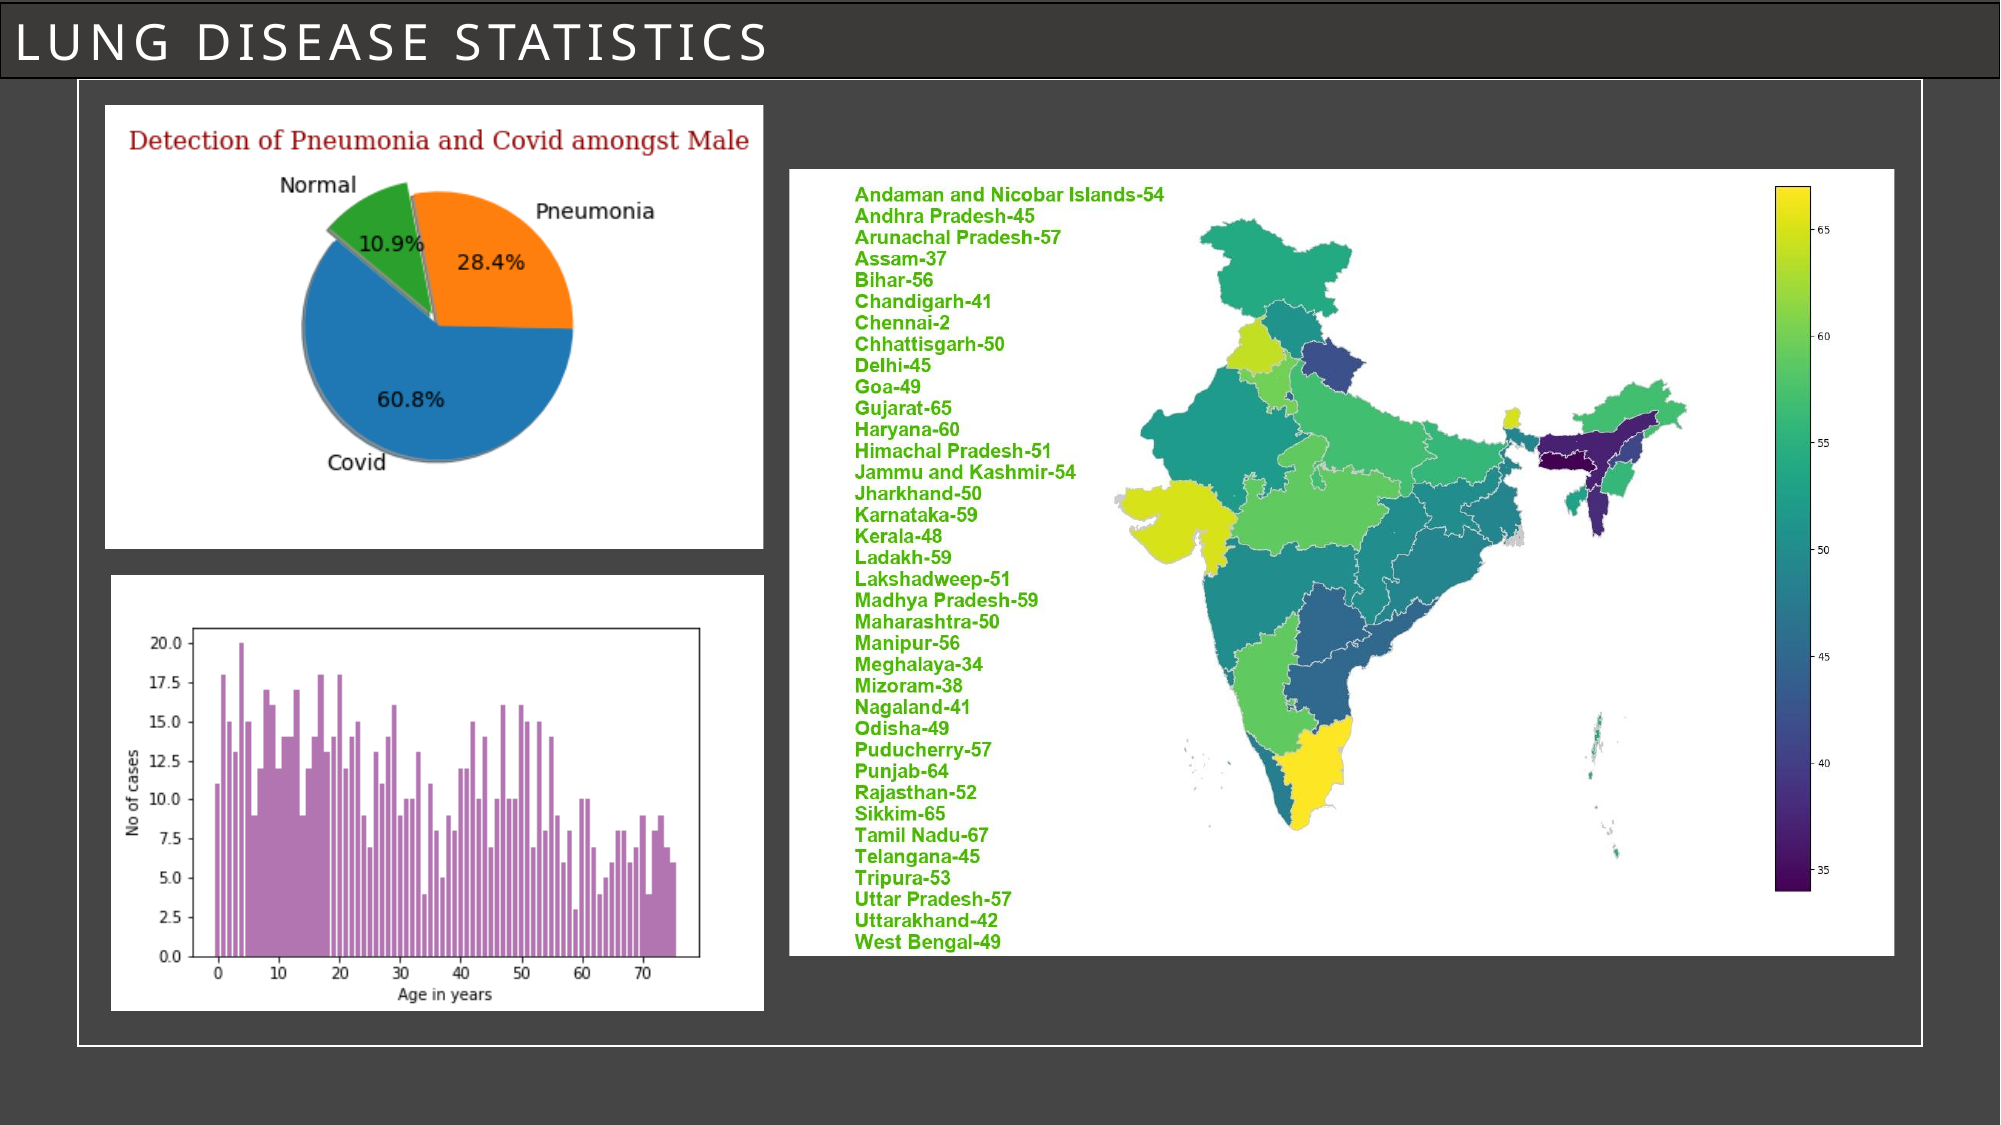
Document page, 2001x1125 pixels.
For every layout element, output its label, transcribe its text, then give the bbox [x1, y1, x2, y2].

text_box LUNG DISEASE STATISTICS [0, 2, 2000, 79]
picture [110, 575, 764, 1011]
picture [105, 105, 764, 549]
picture [789, 169, 1895, 956]
text_box [0, 79, 2000, 1125]
text_box [77, 79, 1923, 1047]
